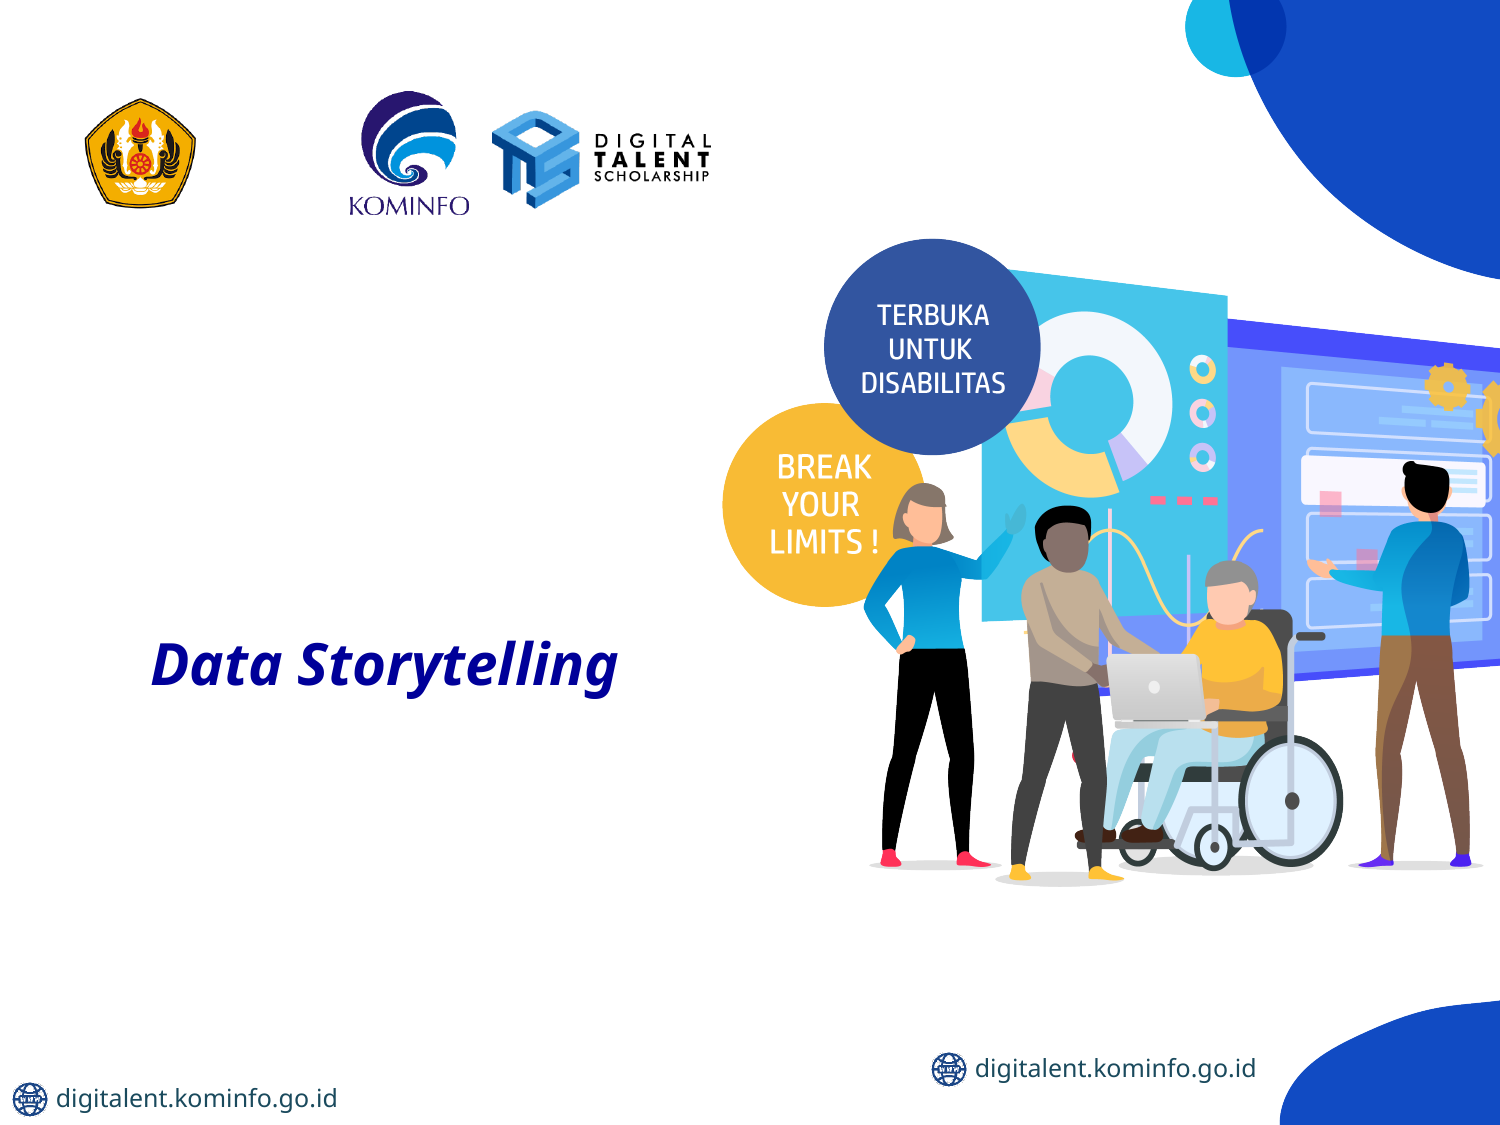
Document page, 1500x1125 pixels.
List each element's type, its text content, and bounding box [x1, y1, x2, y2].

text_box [930, 1037, 1287, 1100]
picture [474, 0, 1500, 1125]
picture [11, 1081, 48, 1117]
text_box Data Storytelling [68, 549, 688, 706]
picture [350, 91, 469, 215]
picture [68, 91, 212, 215]
